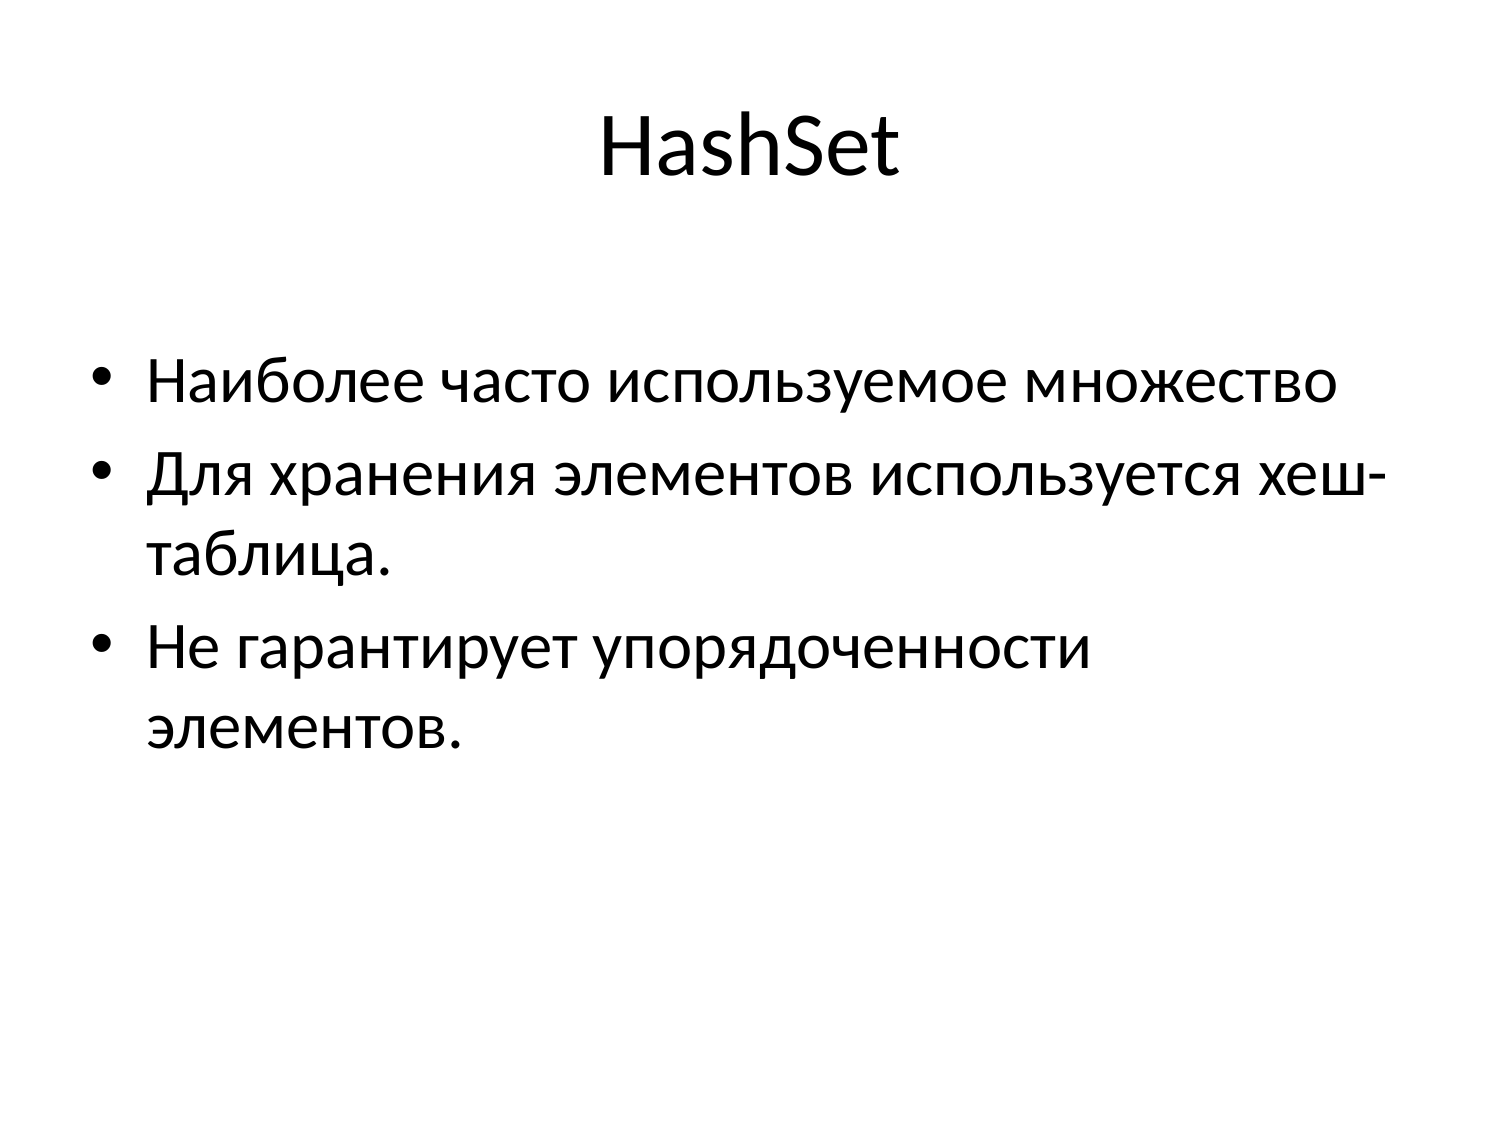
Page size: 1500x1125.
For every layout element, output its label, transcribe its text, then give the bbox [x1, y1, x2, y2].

list Наиболее часто используемое множество Для хранения элементов используется хеш-таблица. Не гарантирует упорядоченности элементов. [75, 328, 1425, 1005]
title HashSet [75, 45, 1425, 233]
